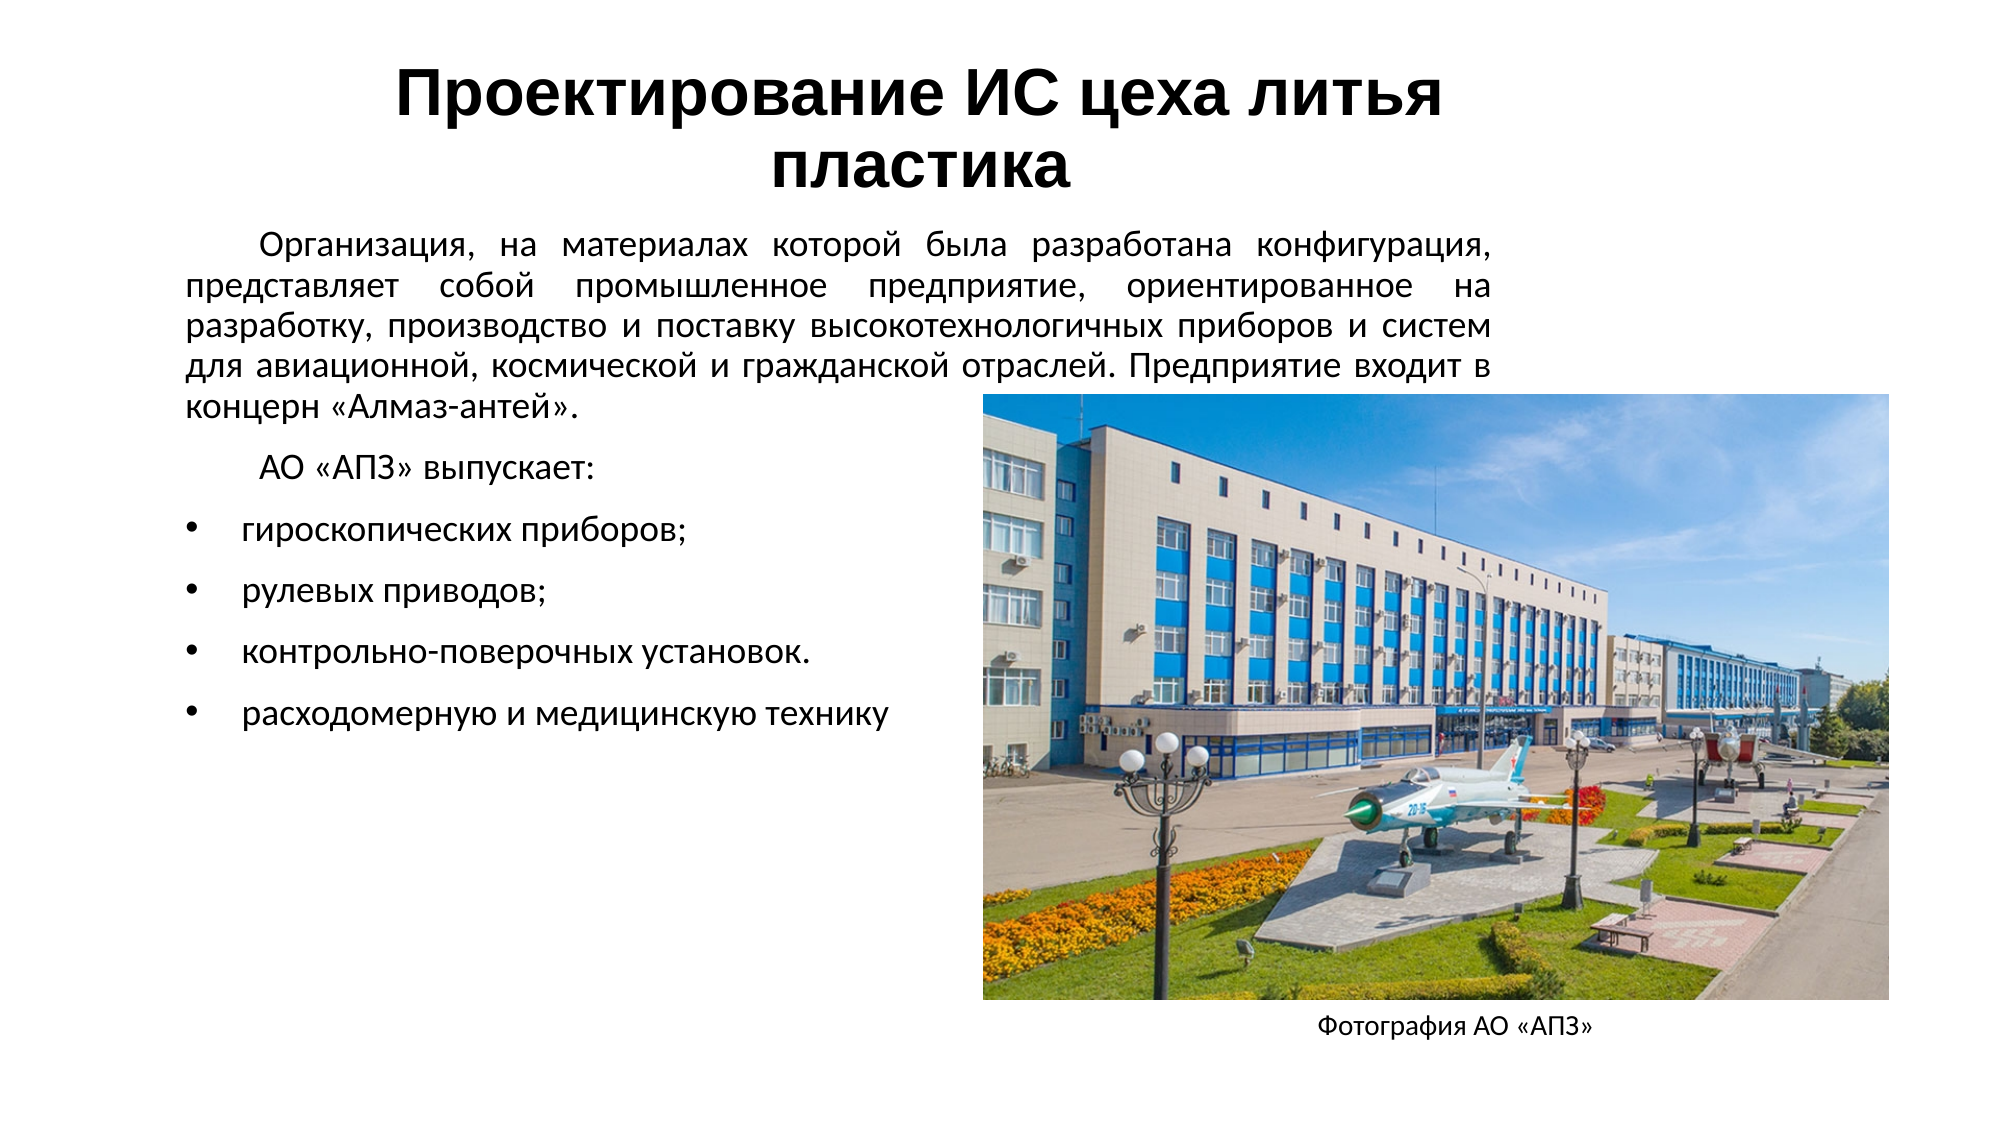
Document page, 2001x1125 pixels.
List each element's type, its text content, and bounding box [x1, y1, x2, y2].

picture [1078, 394, 1084, 409]
title Проектирование ИС цеха литья пластика [305, 0, 1535, 210]
list Организация, на материалах которой была разработана конфигурация, представляет собой промышленное предприятие, ориентированное на разработку, производство и поставку высокотехнологичных приборов и систем для авиационной, космической и гражданской отраслей. Предприятие входит в концерн «Алмаз-антей». АО «АПЗ» выпускает: гироскопических приборов; рулевых приводов; контрольно-поверочных установок. расходомерную и медицинскую технику [170, 216, 1508, 972]
picture [983, 394, 1889, 1000]
picture [1001, 394, 1007, 401]
text_box Фотография АО «АПЗ» [1293, 1000, 1619, 1049]
